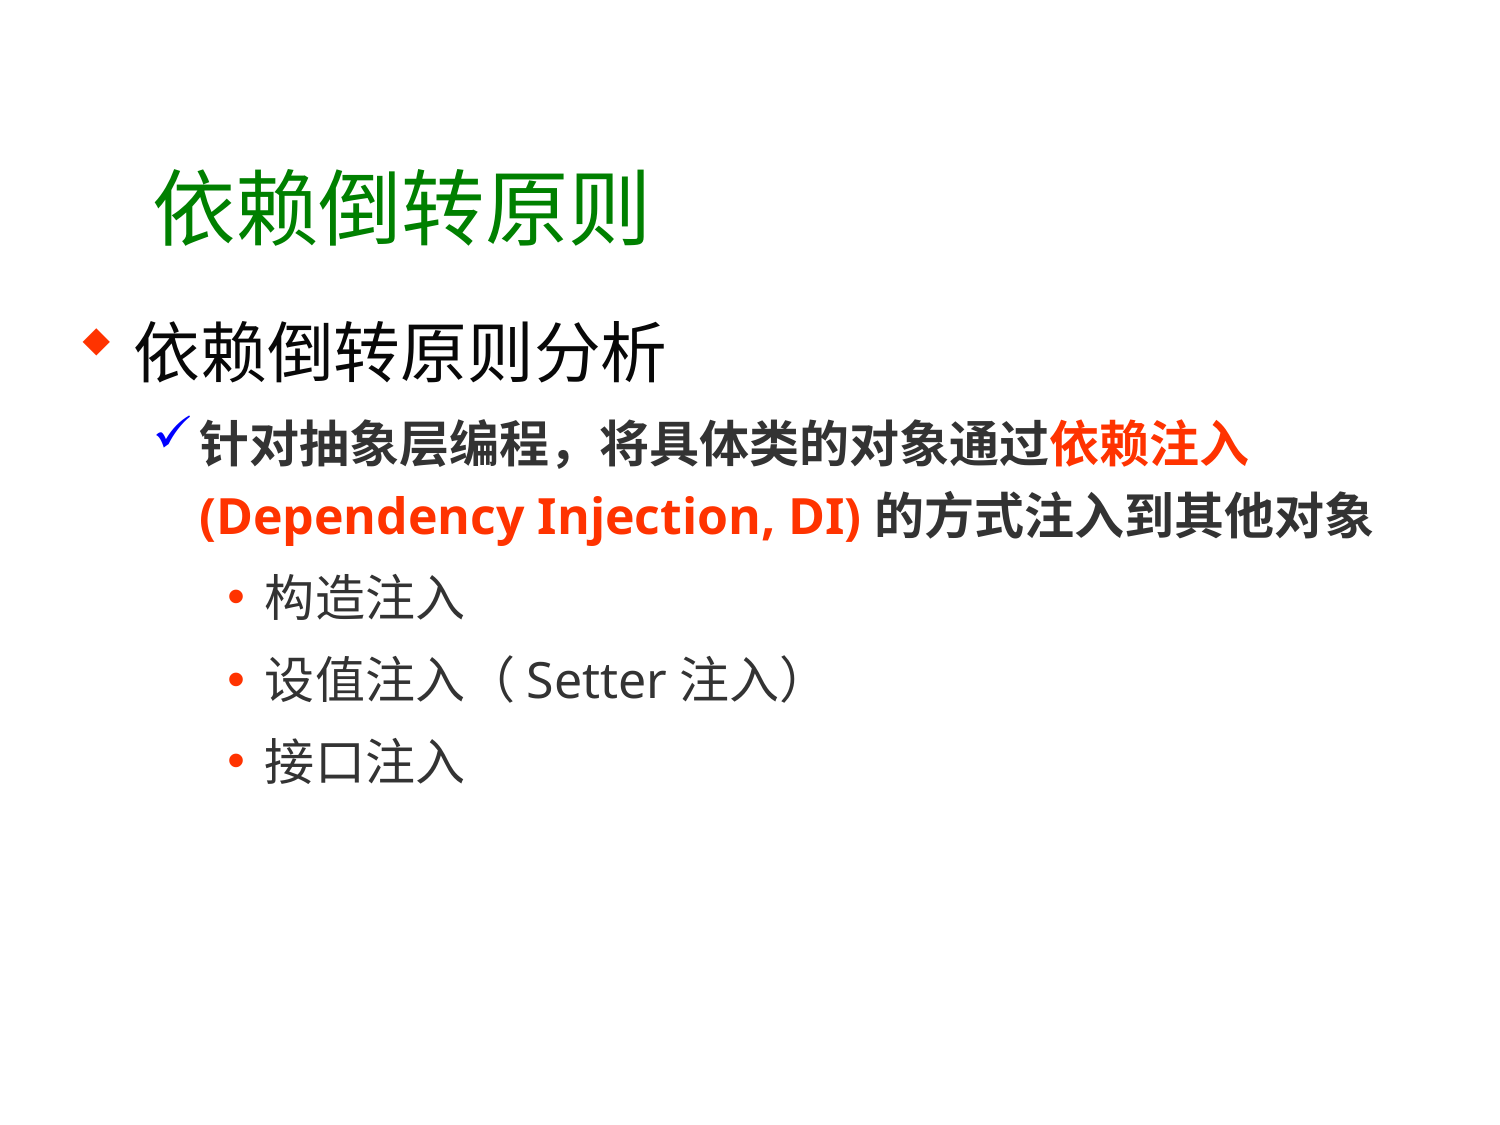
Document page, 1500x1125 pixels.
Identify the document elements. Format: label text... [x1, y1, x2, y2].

list 依赖倒转原则分析 针对抽象层编程，将具体类的对象通过依赖注入(Dependency Injection, DI)的方式注入到其他对象 构造注入 设值注入（Setter注入） 接口注入 [62, 287, 1438, 1050]
title 依赖倒转原则 [137, 149, 1400, 263]
